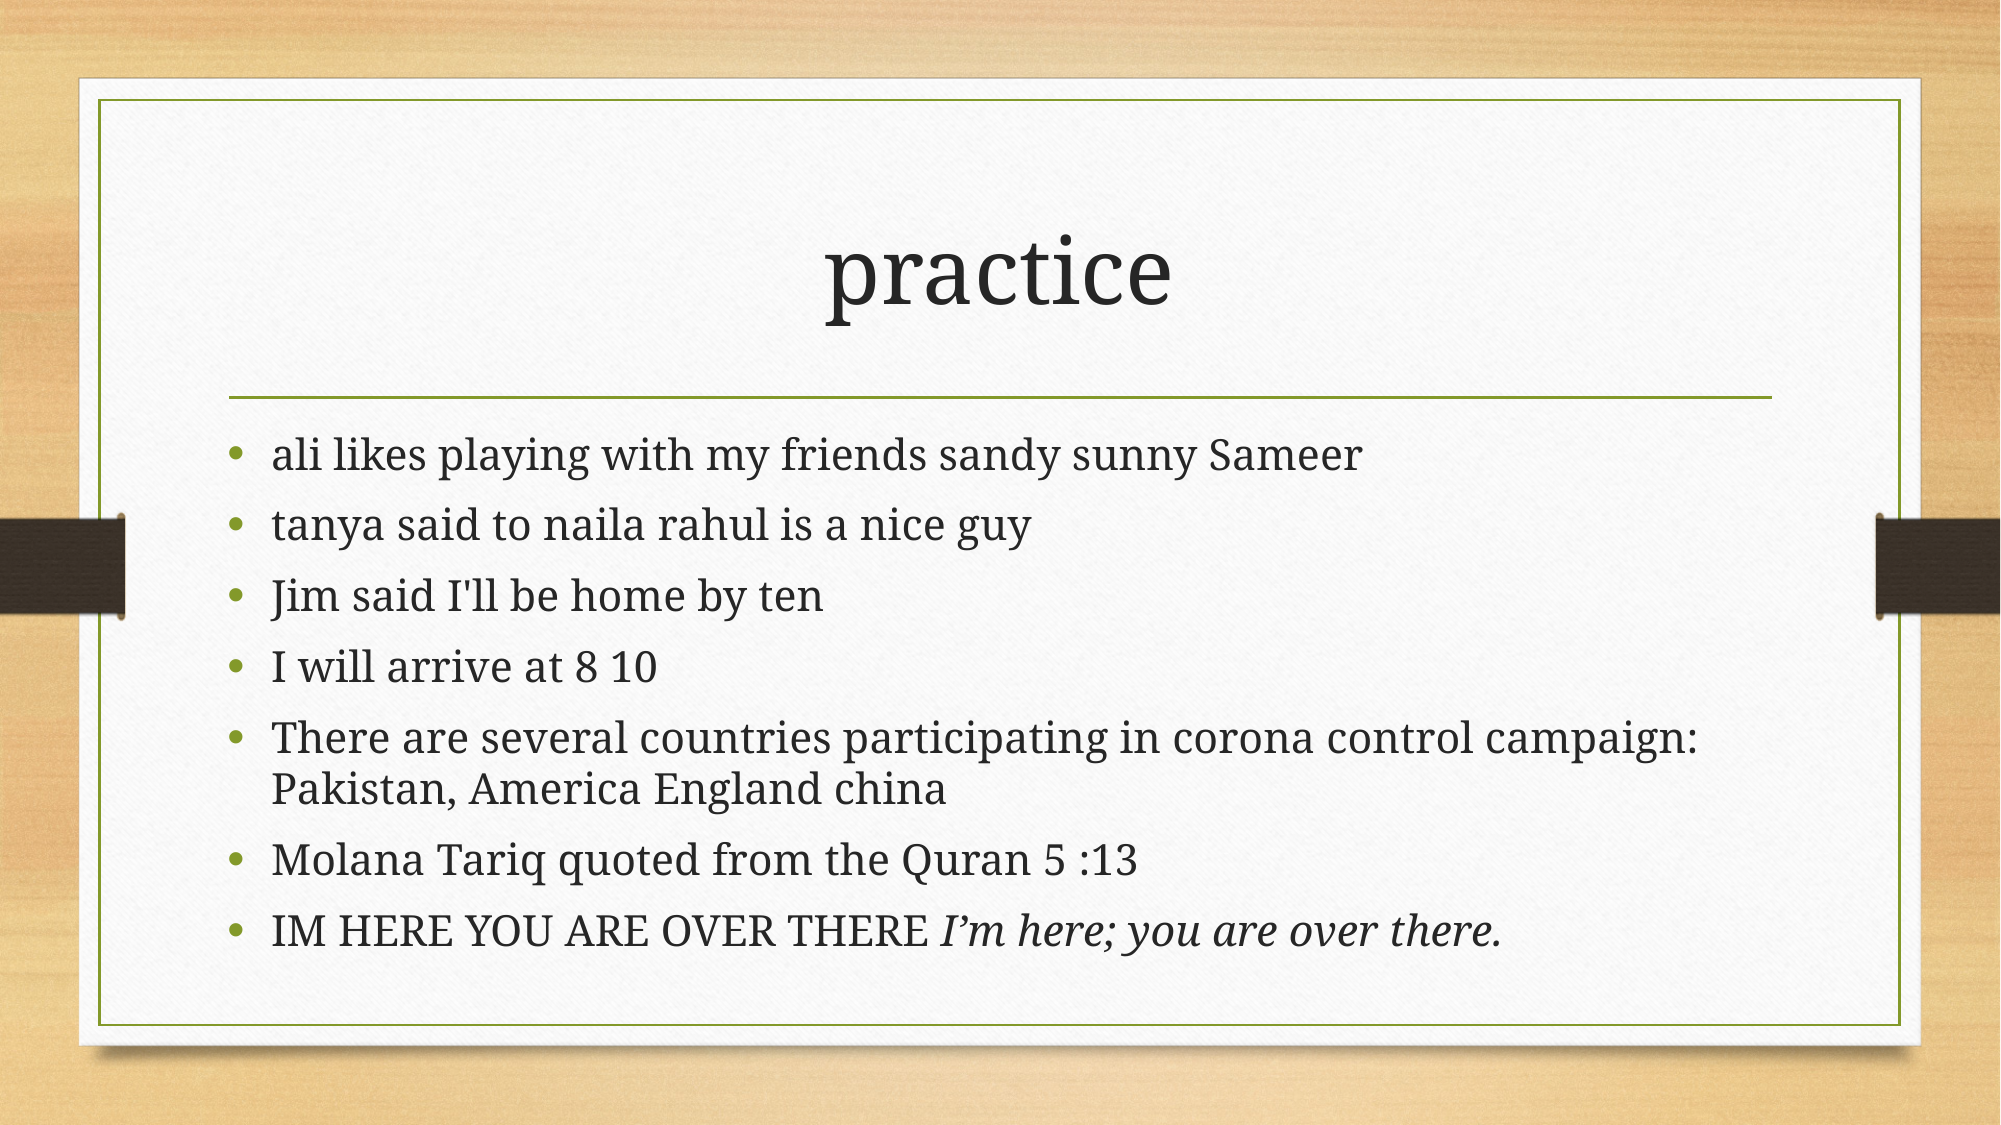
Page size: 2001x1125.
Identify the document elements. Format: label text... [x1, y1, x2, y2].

title practice [212, 161, 1788, 375]
list ali likes playing with my friends sandy sunny Sameer tanya said to naila rahul is a nice guy Jim said I'll be home by ten I will arrive at 8 10 There are several countries participating in corona control campaign: Pakistan, America England china Molana Tariq quoted from the Quran 5 :13 IM HERE YOU ARE OVER THERE I’m here; you are over there. [212, 419, 1788, 964]
picture [0, 0, 2001, 1125]
